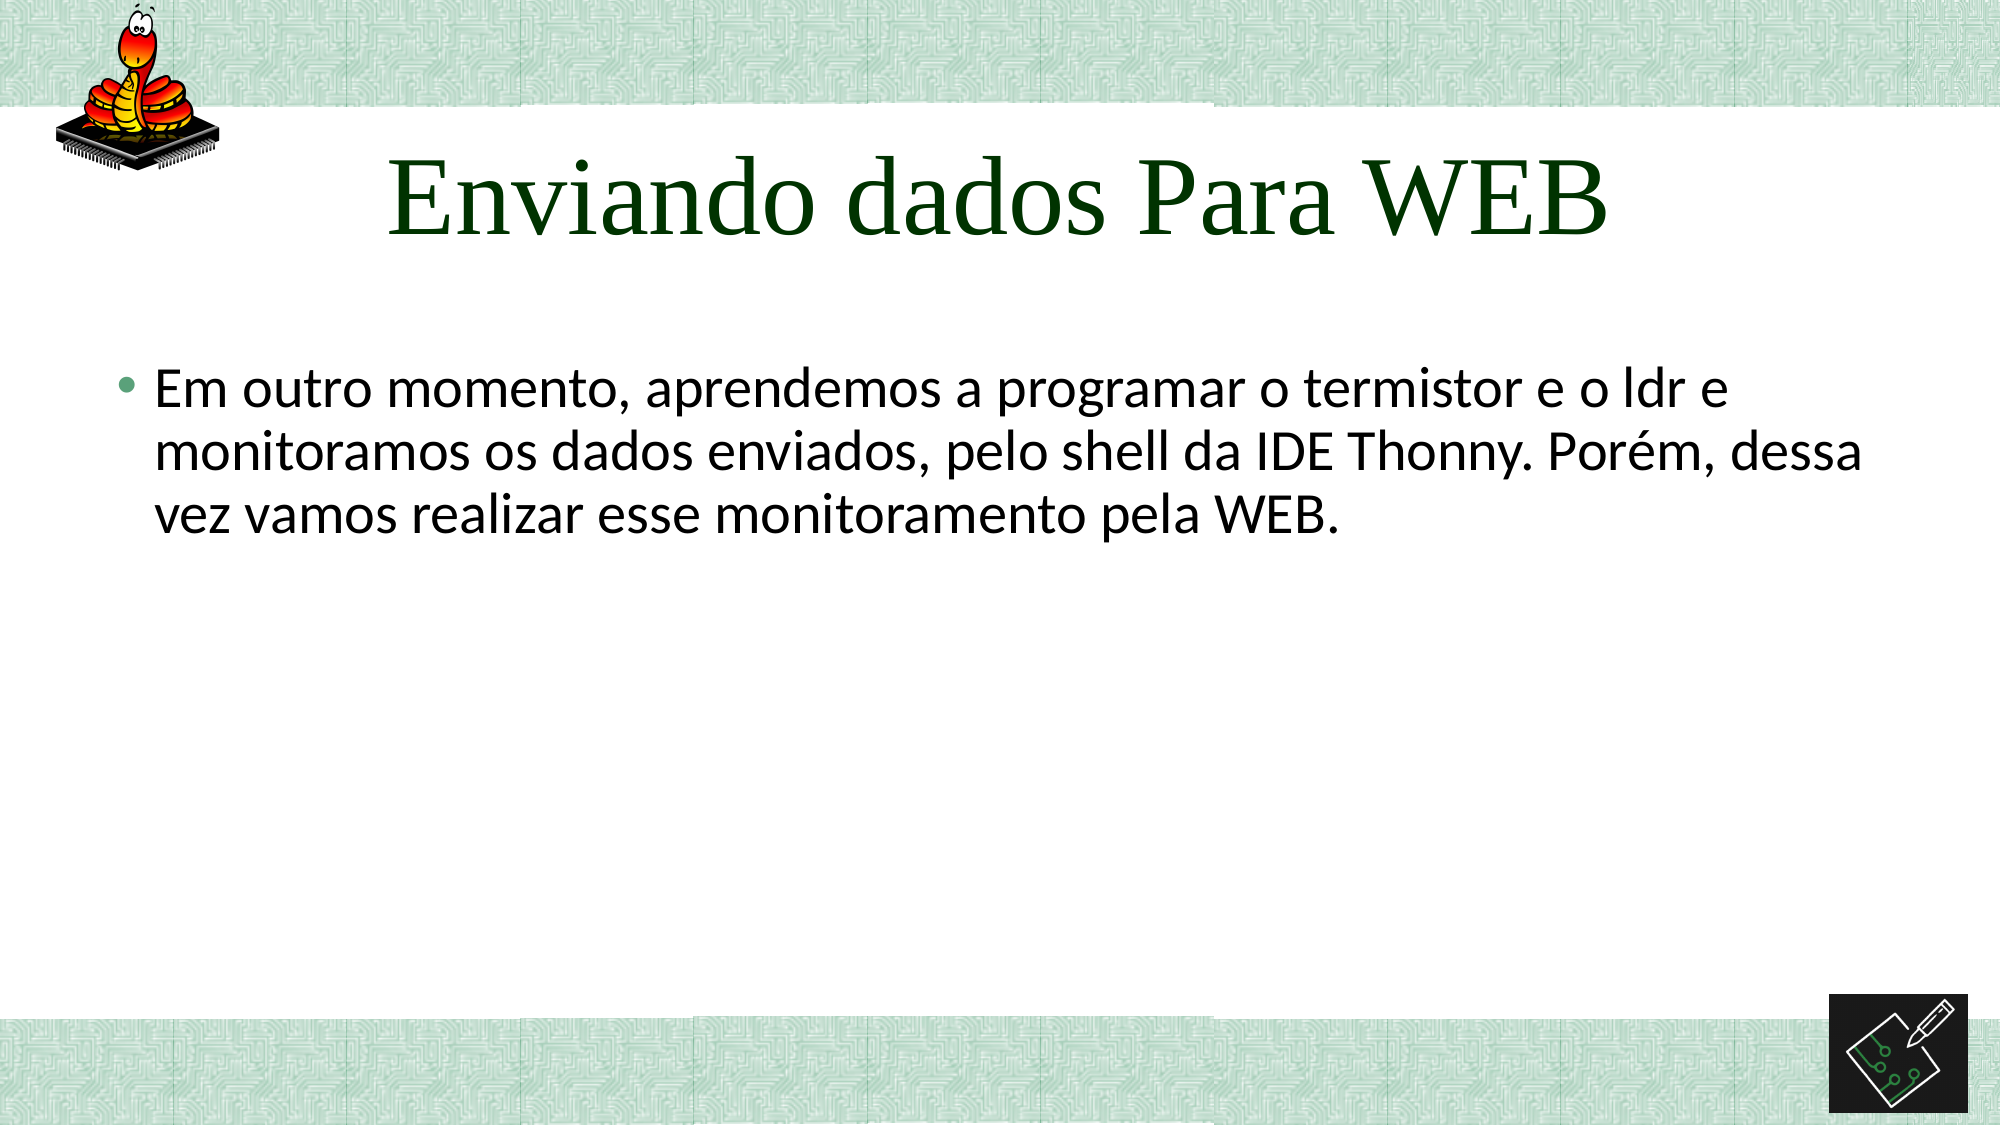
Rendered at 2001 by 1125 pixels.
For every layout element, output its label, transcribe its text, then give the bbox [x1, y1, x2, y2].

picture [0, 0, 2000, 173]
picture [0, 994, 2000, 1125]
list Em outro momento, aprendemos a programar o termistor e o ldr e monitoramos os dados enviados, pelo shell da IDE Thonny. Porém, dessa vez vamos realizar esse monitoramento pela WEB. [101, 248, 1968, 902]
title Enviando dados Para WEB [137, 103, 1863, 248]
